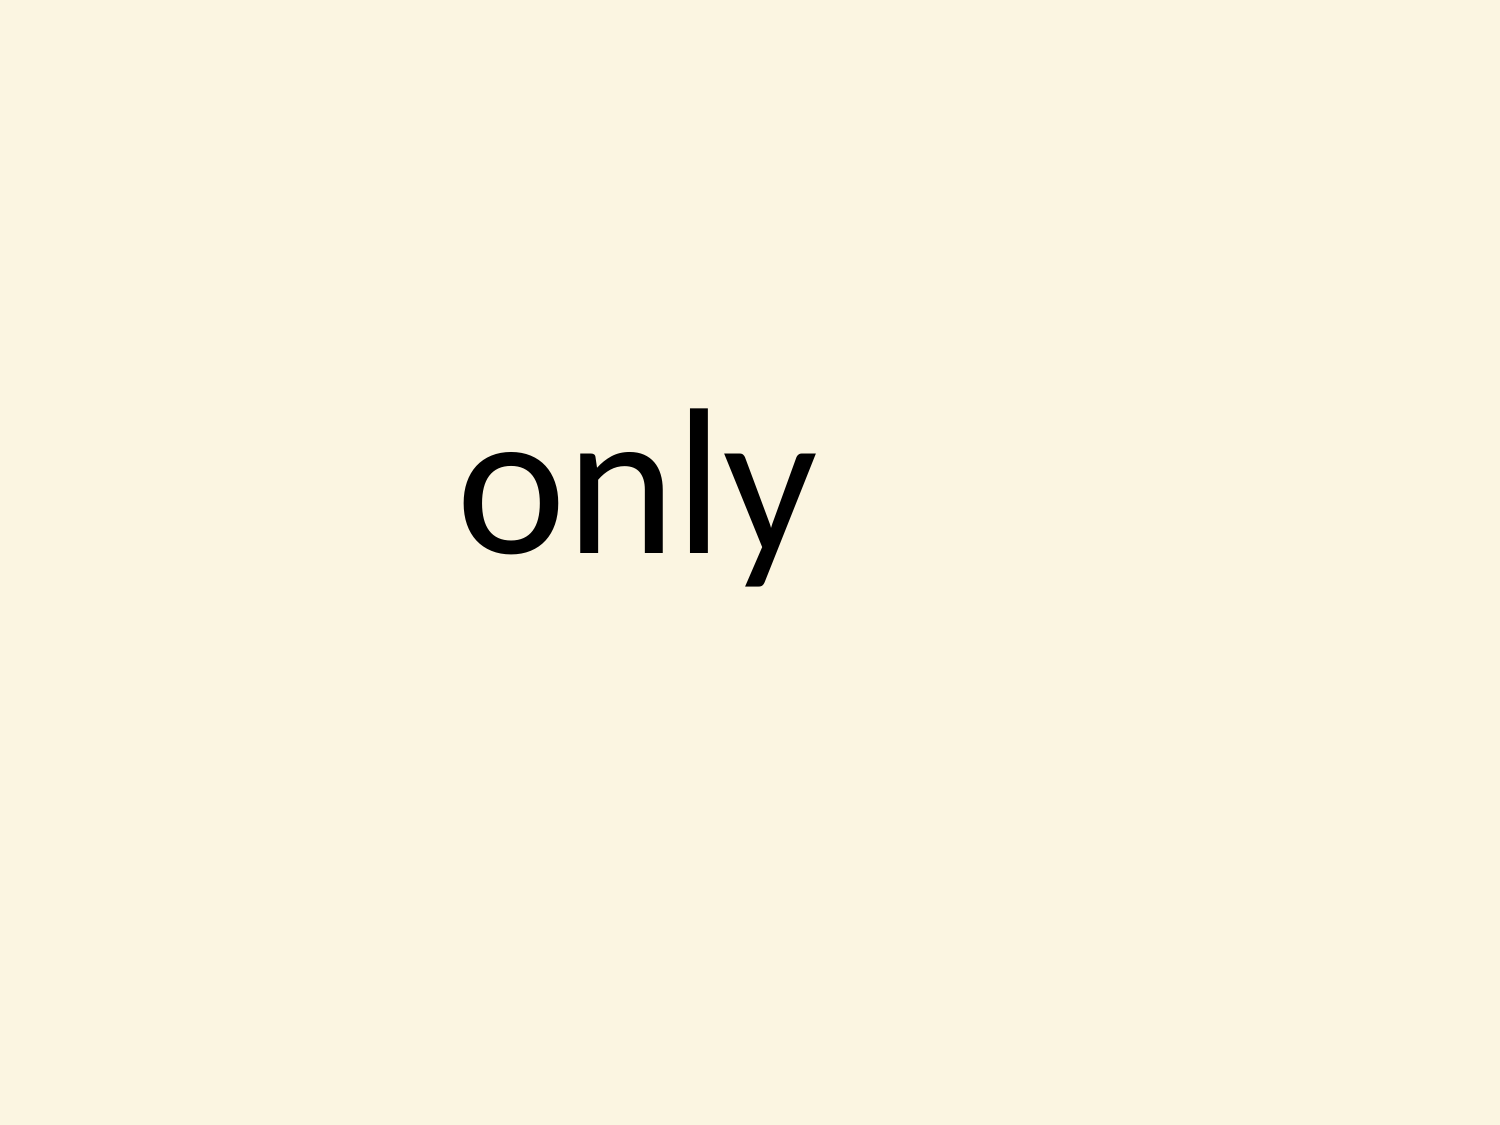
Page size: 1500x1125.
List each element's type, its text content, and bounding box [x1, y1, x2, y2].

title only [0, 349, 1275, 591]
